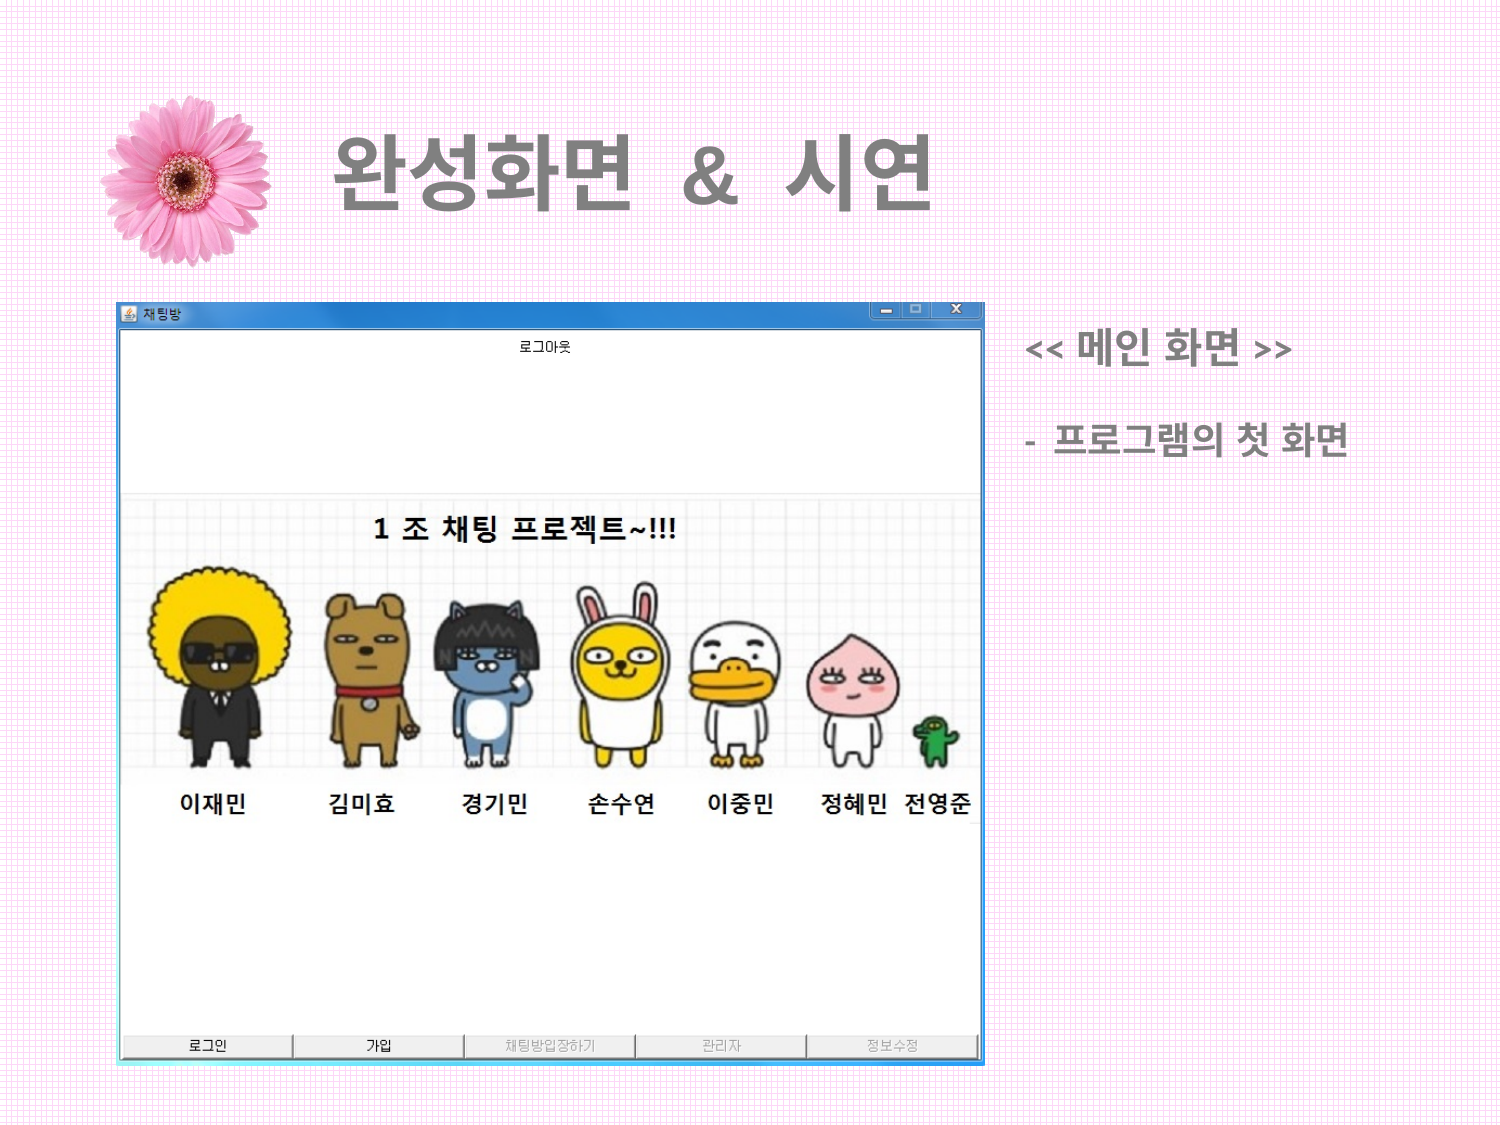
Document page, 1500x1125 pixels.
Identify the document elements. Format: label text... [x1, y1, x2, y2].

text_box <<메인 화면>> - 프로그램의 첫 화면 [1009, 314, 1388, 470]
text_box 완성화면 & 시연 [325, 113, 952, 229]
picture [41, 78, 325, 280]
picture [116, 302, 985, 1066]
